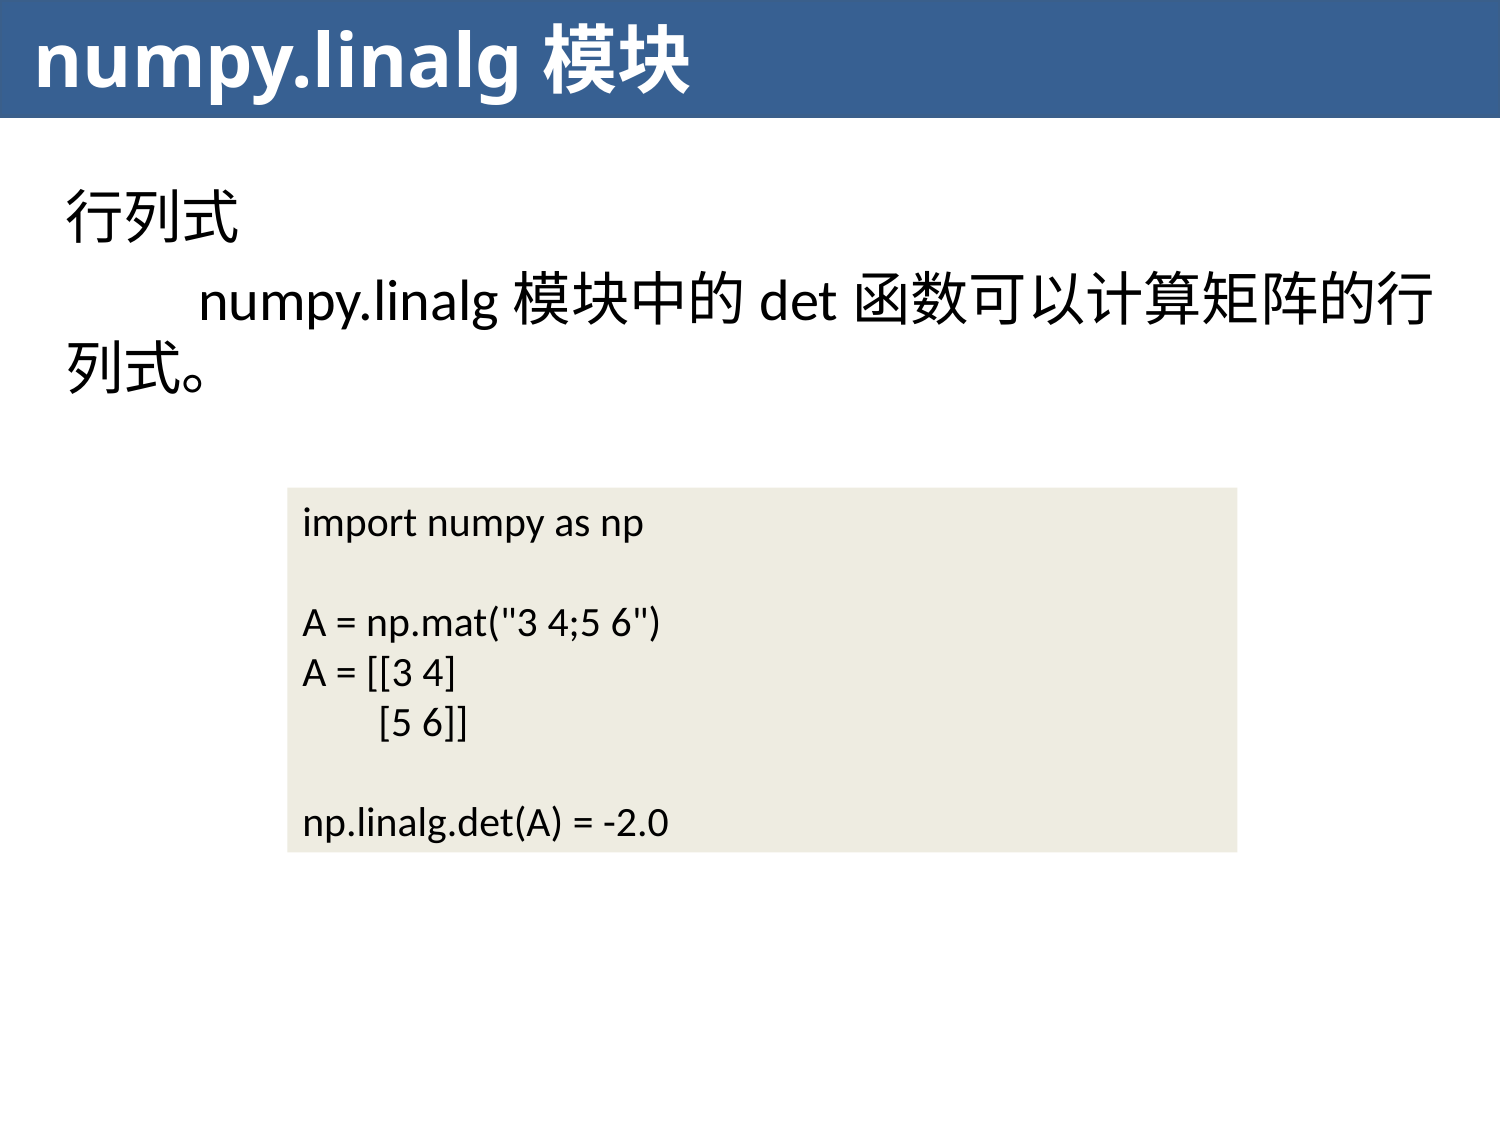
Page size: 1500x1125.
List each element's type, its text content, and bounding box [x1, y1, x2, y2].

text_box numpy.linalg模块 [18, 5, 1034, 111]
text_box import numpy as np A = np.mat("3 4;5 6") A = [[3 4] [5 6]] np.linalg.det(A) = -2.0 [287, 487, 1238, 853]
text_box [0, 0, 1500, 118]
text_box 行列式 numpy.linalg模块中的det函数可以计算矩阵的行列式。 [50, 172, 1450, 988]
